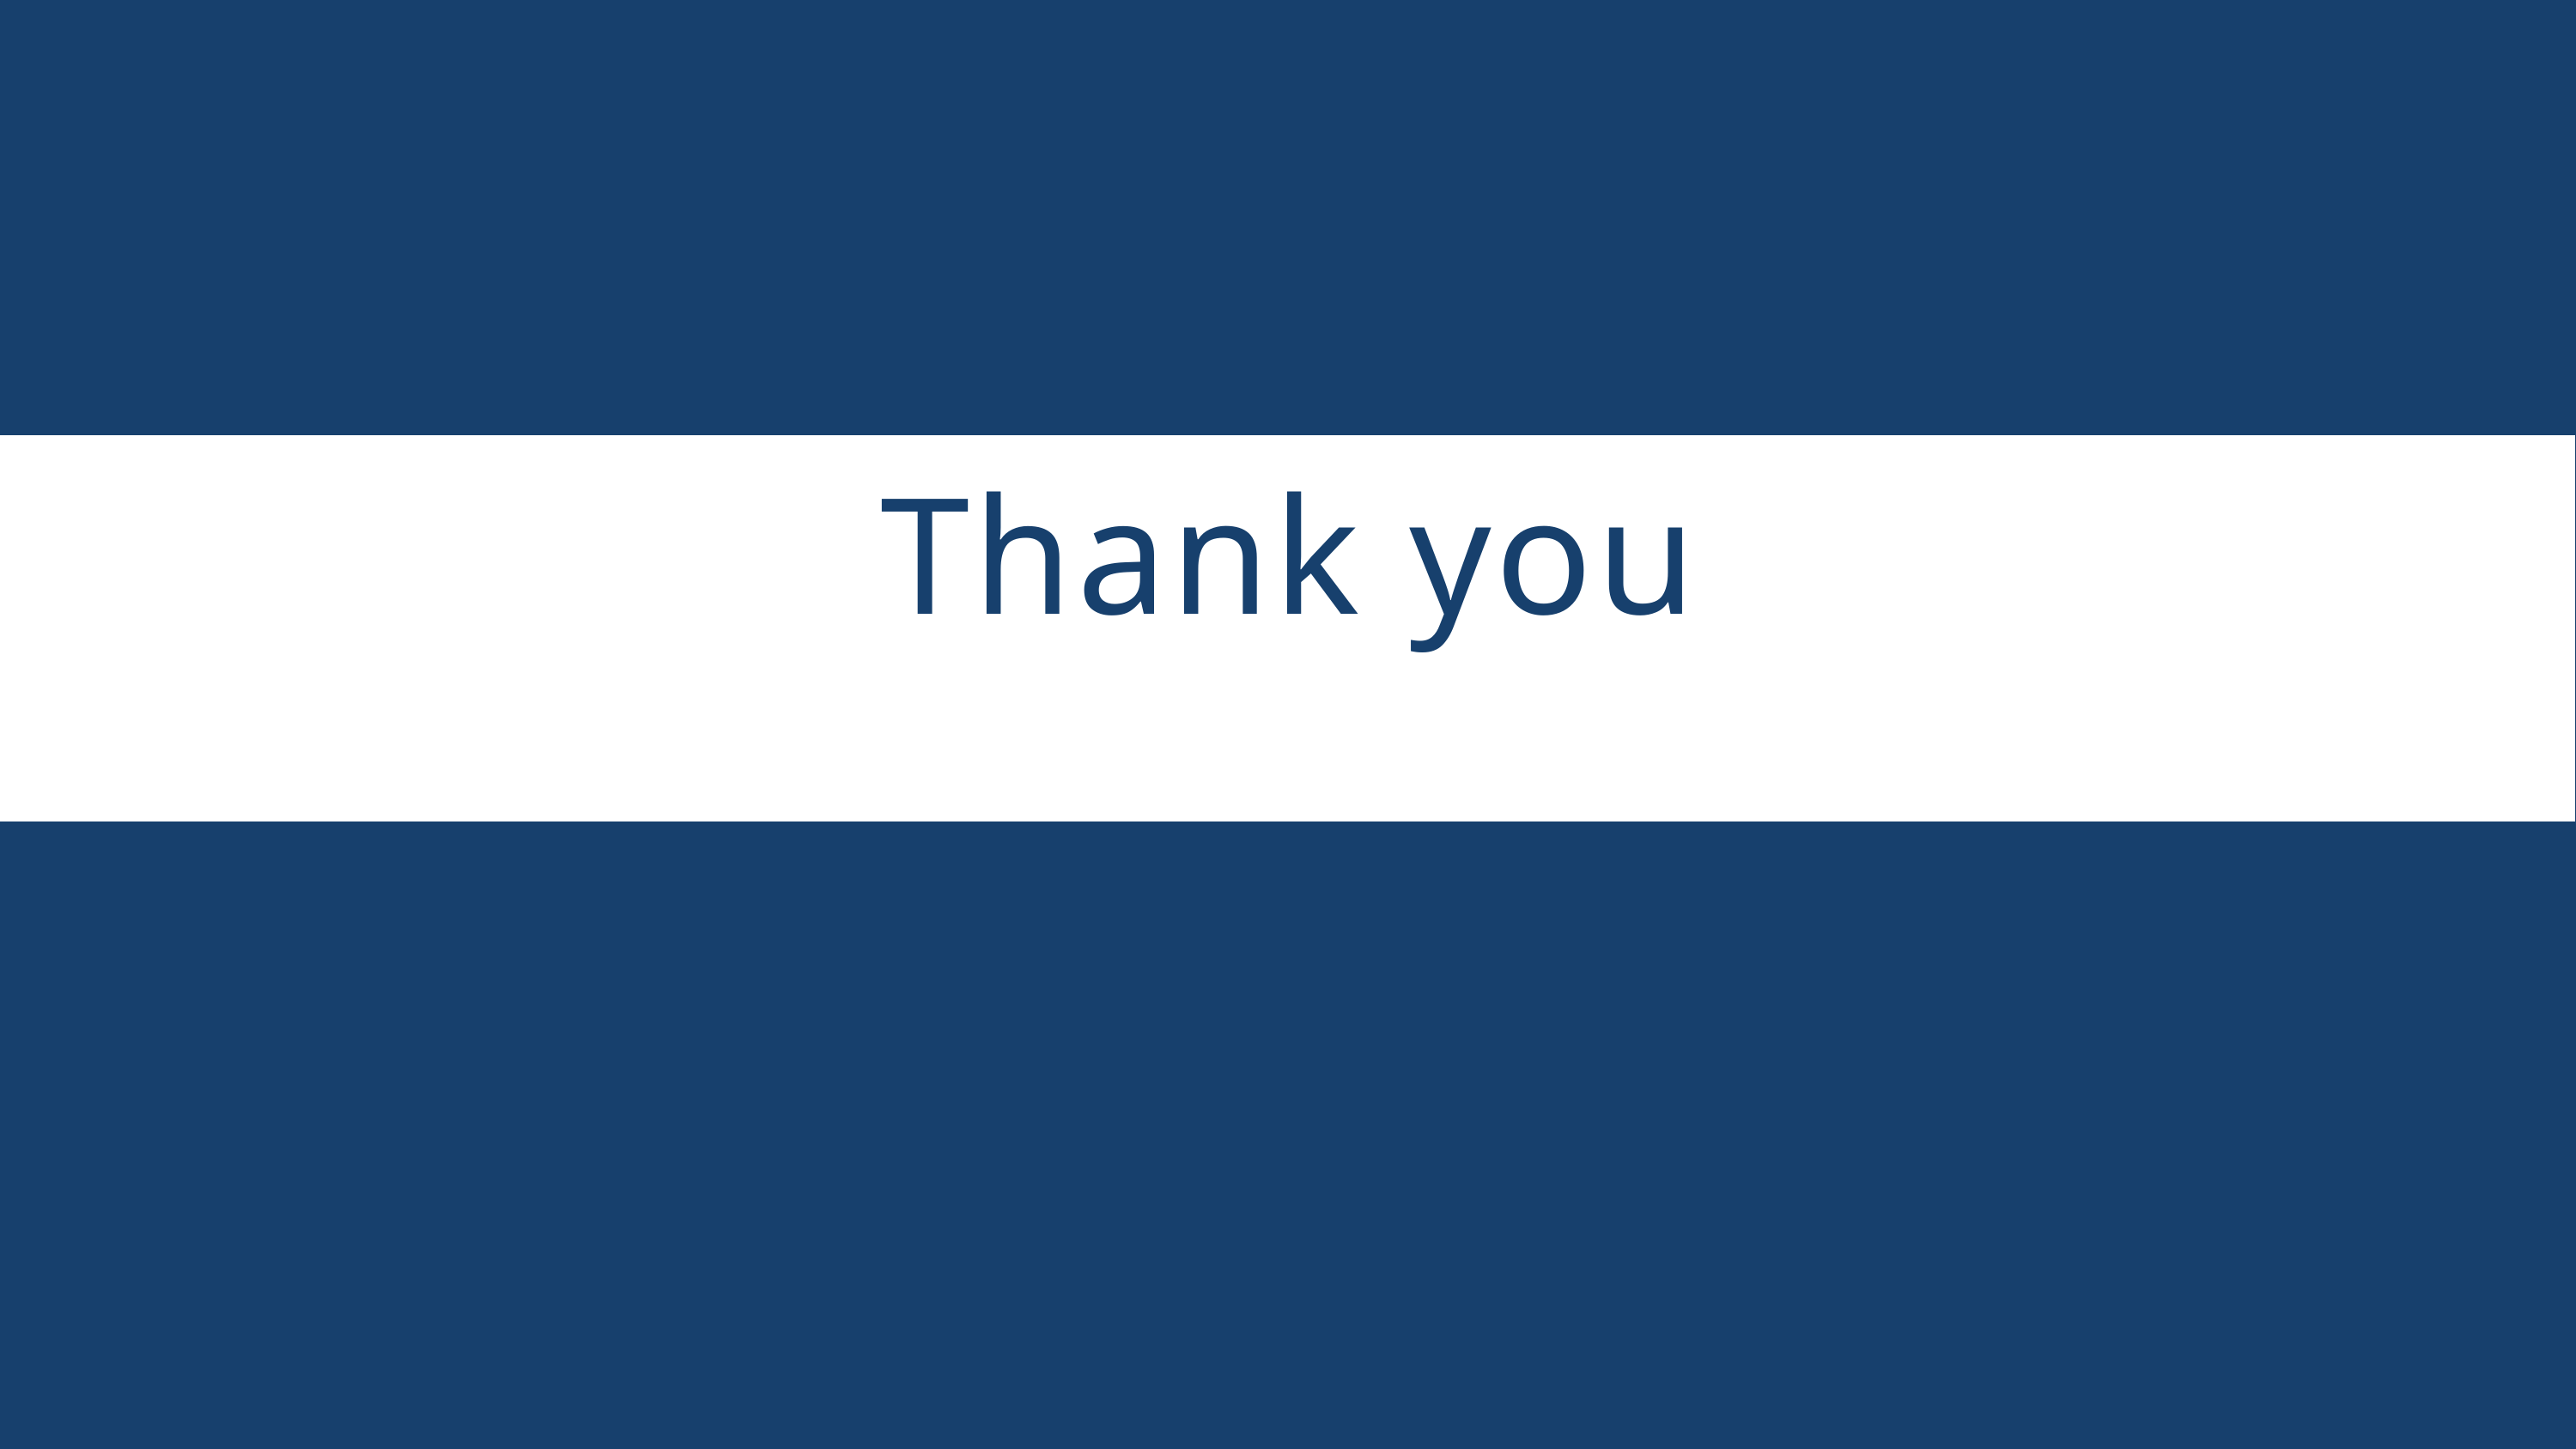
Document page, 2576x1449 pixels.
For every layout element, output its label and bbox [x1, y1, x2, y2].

text_box [0, 434, 2576, 822]
